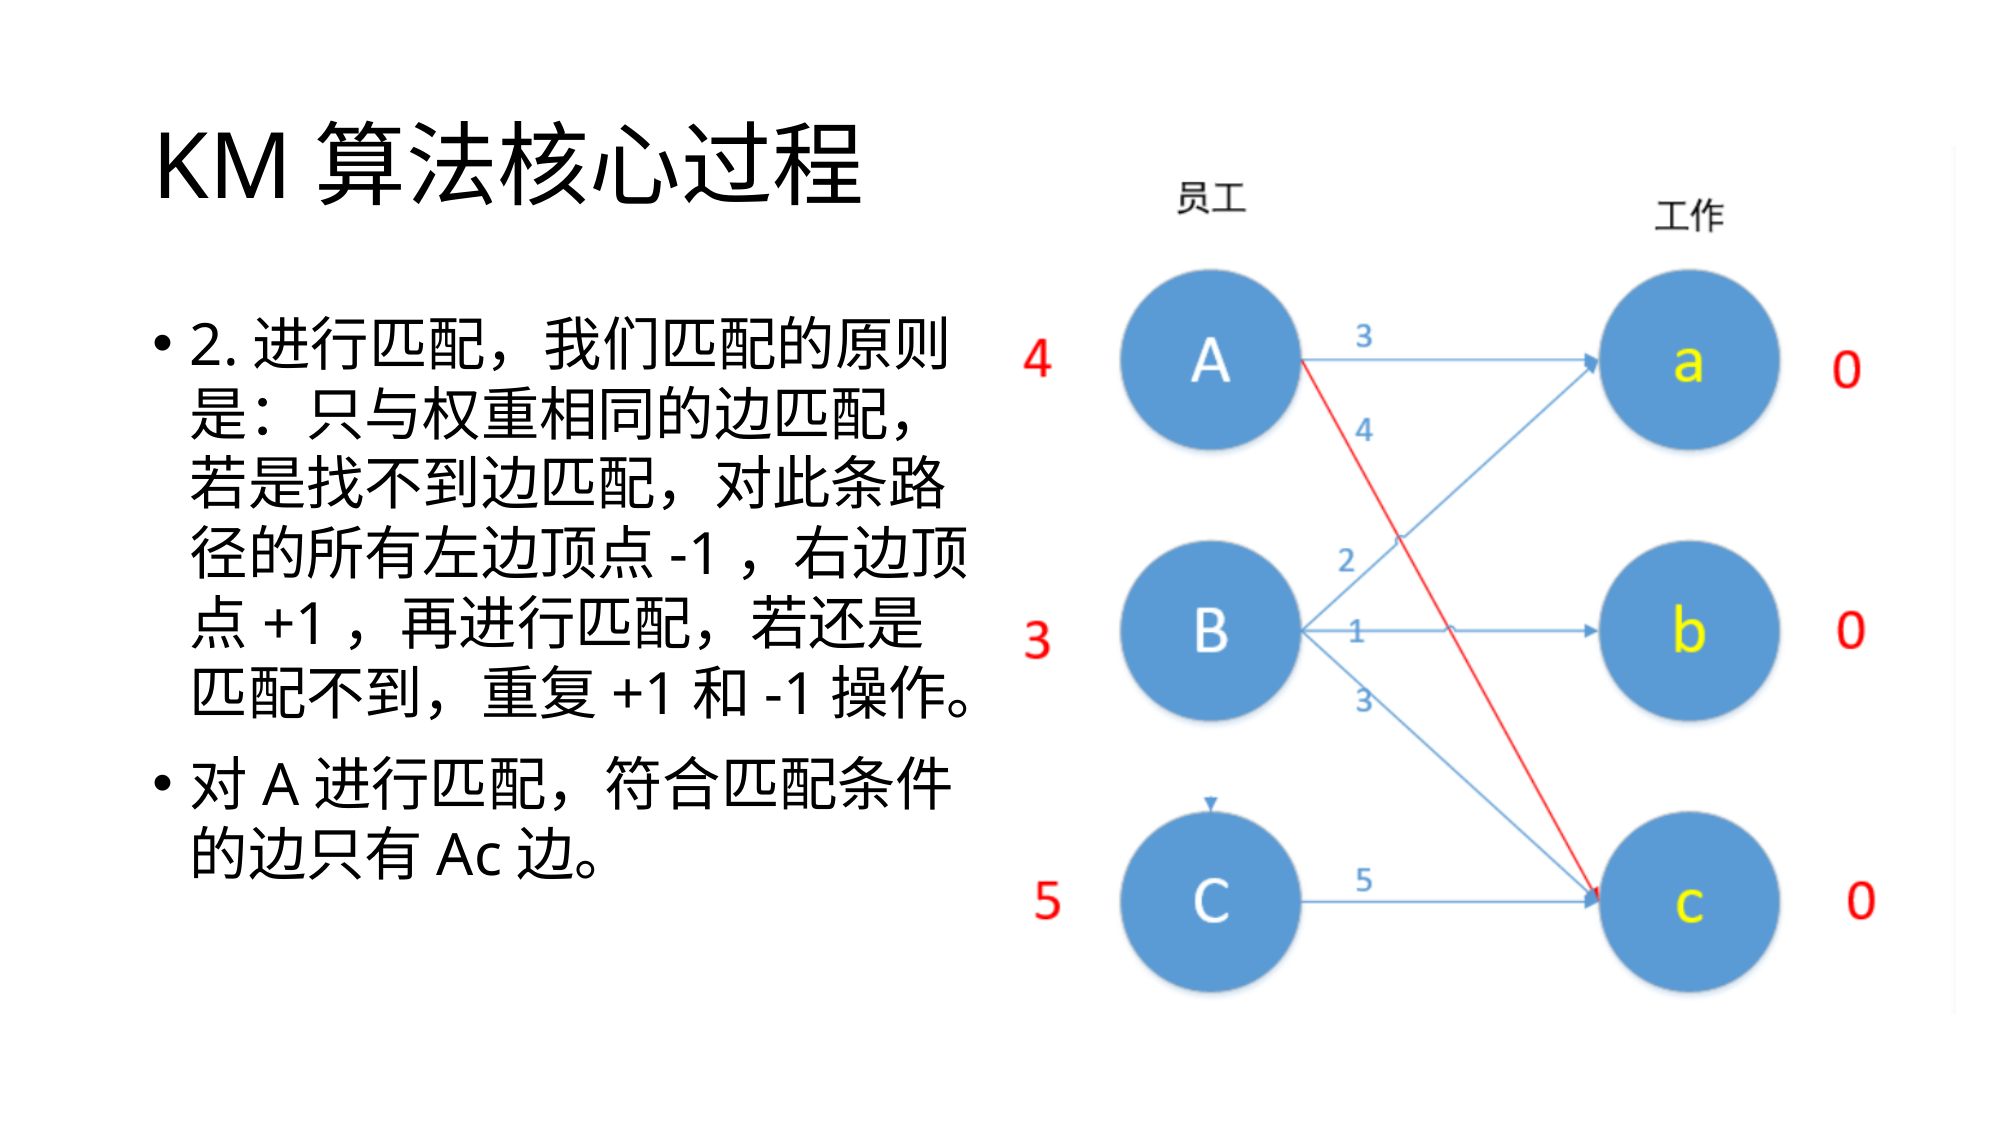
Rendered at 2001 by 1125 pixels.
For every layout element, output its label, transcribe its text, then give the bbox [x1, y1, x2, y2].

list 2.进行匹配，我们匹配的原则是：只与权重相同的边匹配，若是找不到边匹配，对此条路径的所有左边顶点-1，右边顶点+1，再进行匹配，若还是匹配不到，重复+1和-1操作。 对A进行匹配，符合匹配条件的边只有Ac边。 [137, 299, 993, 1014]
picture [993, 146, 1963, 1014]
title KM算法核心过程 [137, 59, 1863, 278]
